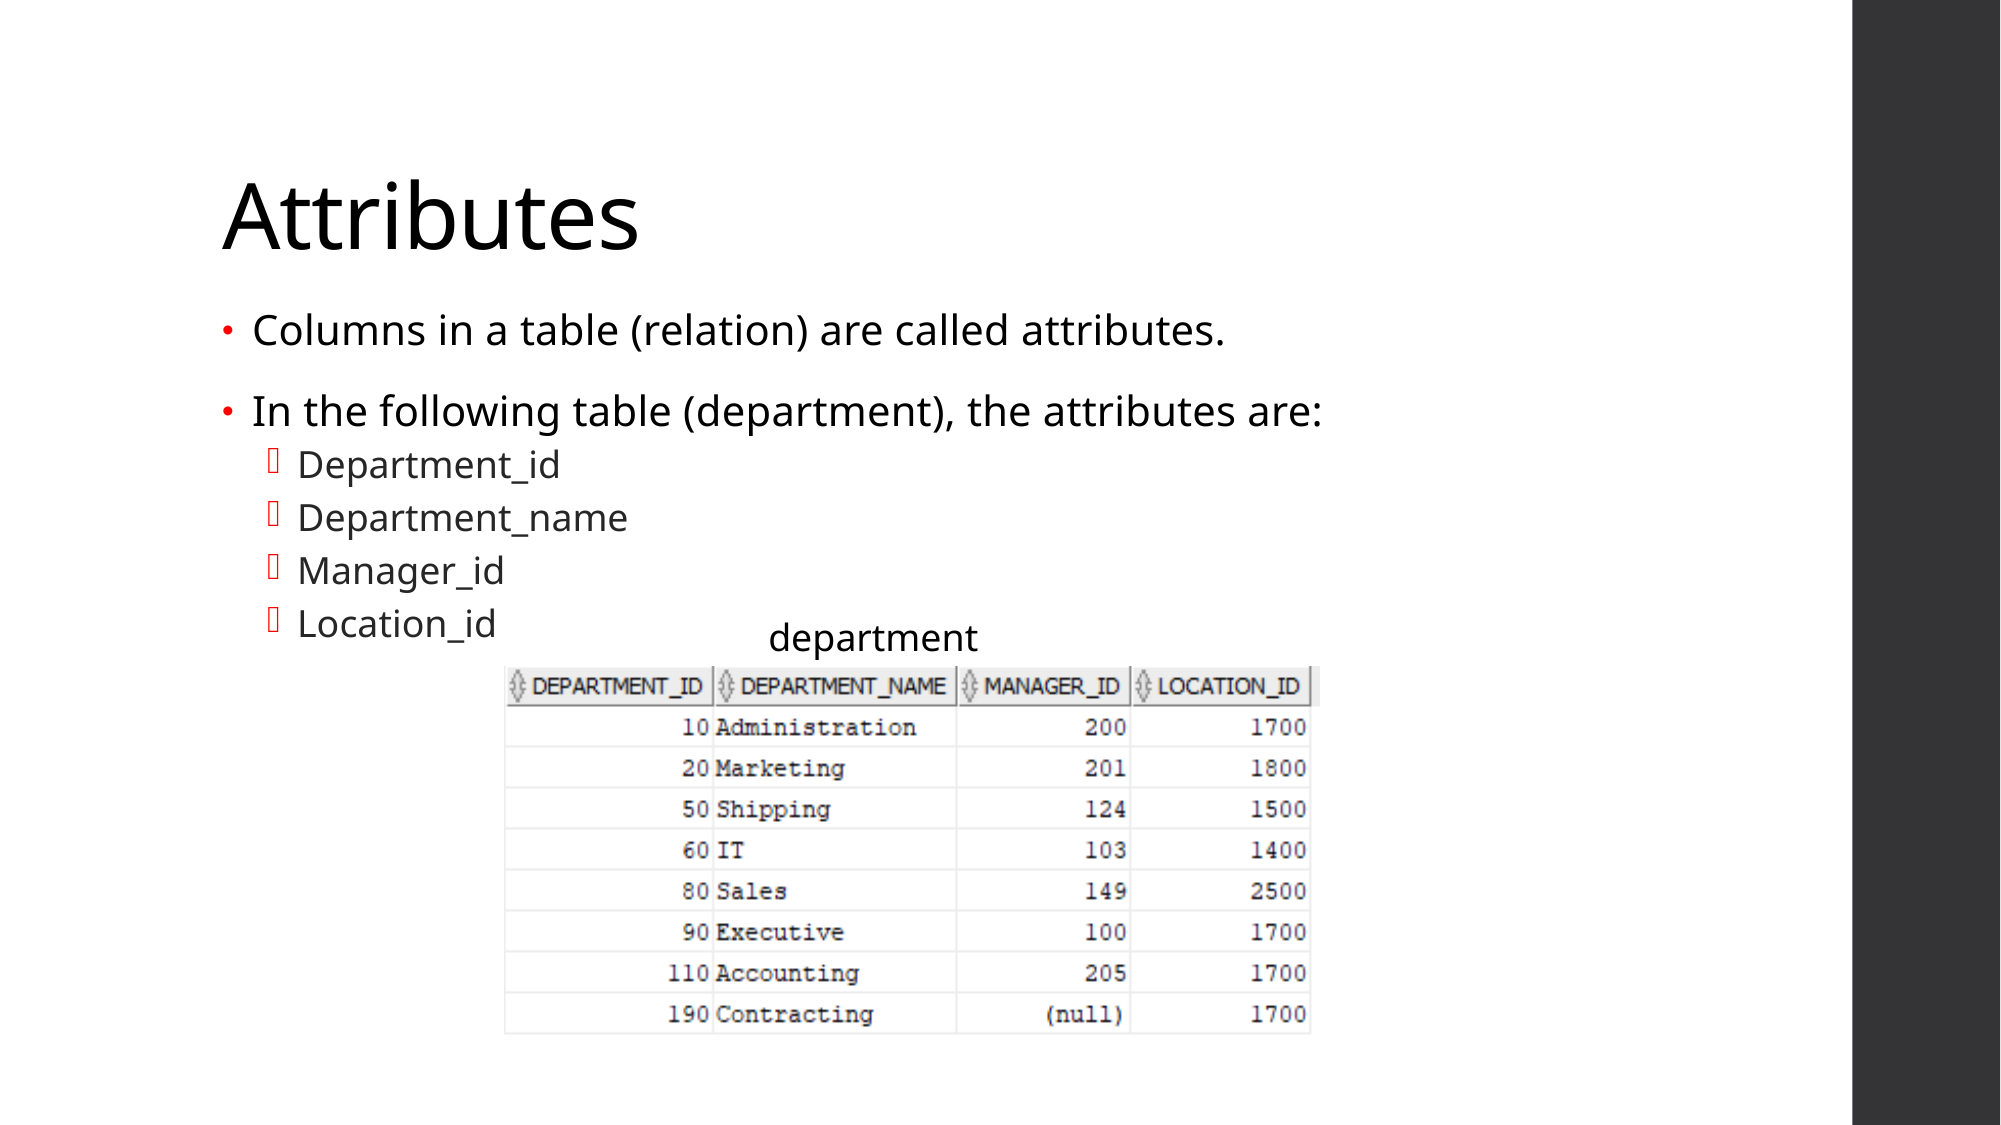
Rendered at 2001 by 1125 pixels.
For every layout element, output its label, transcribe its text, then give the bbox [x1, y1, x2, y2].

picture [504, 666, 1320, 1037]
list Columns in a table (relation) are called attributes. In the following table (department), the attributes are: Department_id Department_name Manager_id Location_id [206, 299, 1617, 1014]
text_box department [753, 606, 1002, 662]
title Attributes [206, 60, 1797, 278]
